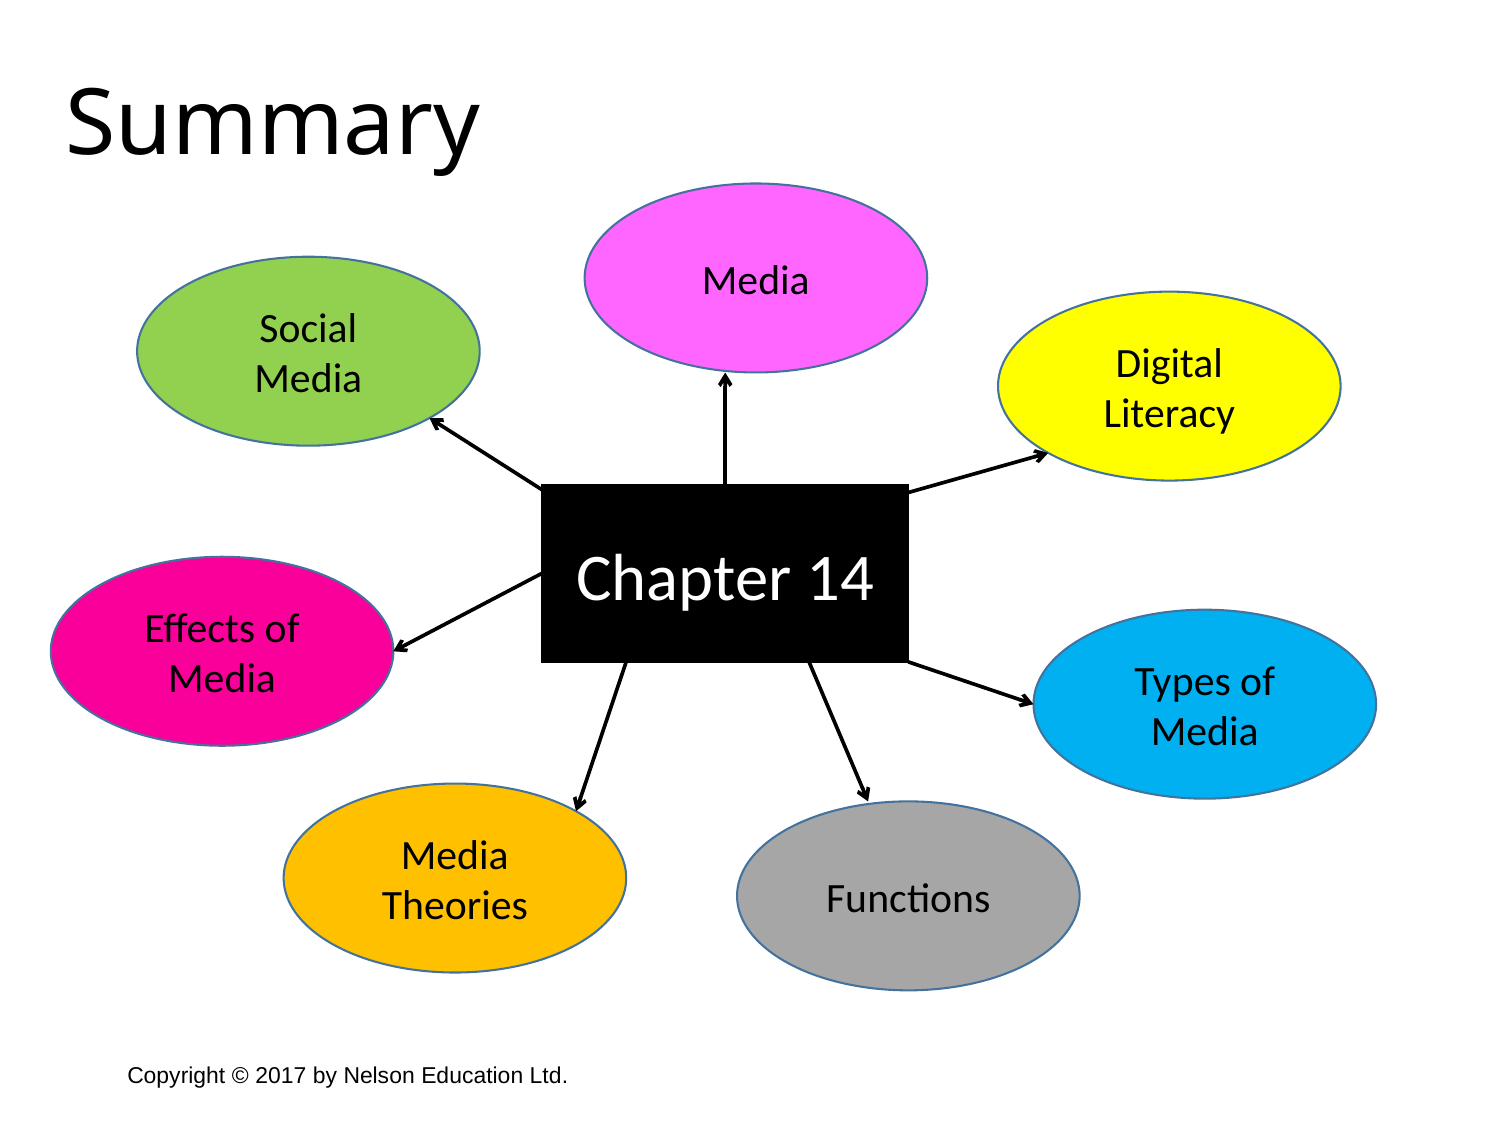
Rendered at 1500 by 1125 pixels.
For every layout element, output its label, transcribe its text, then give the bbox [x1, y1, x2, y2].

text_box Media Theories [282, 782, 628, 974]
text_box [393, 573, 543, 652]
text_box Summary [50, 67, 1424, 197]
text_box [429, 418, 547, 493]
text_box Digital Literacy [996, 290, 1342, 482]
text_box Chapter 14 [541, 484, 909, 663]
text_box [908, 452, 1049, 493]
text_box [808, 661, 869, 802]
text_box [575, 661, 627, 812]
text_box Types of Media [1032, 608, 1378, 800]
text_box Media [583, 182, 929, 374]
text_box Effects of Media [49, 555, 395, 747]
text_box Functions [736, 800, 1081, 992]
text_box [908, 661, 1034, 705]
text_box Social Media [136, 255, 481, 447]
